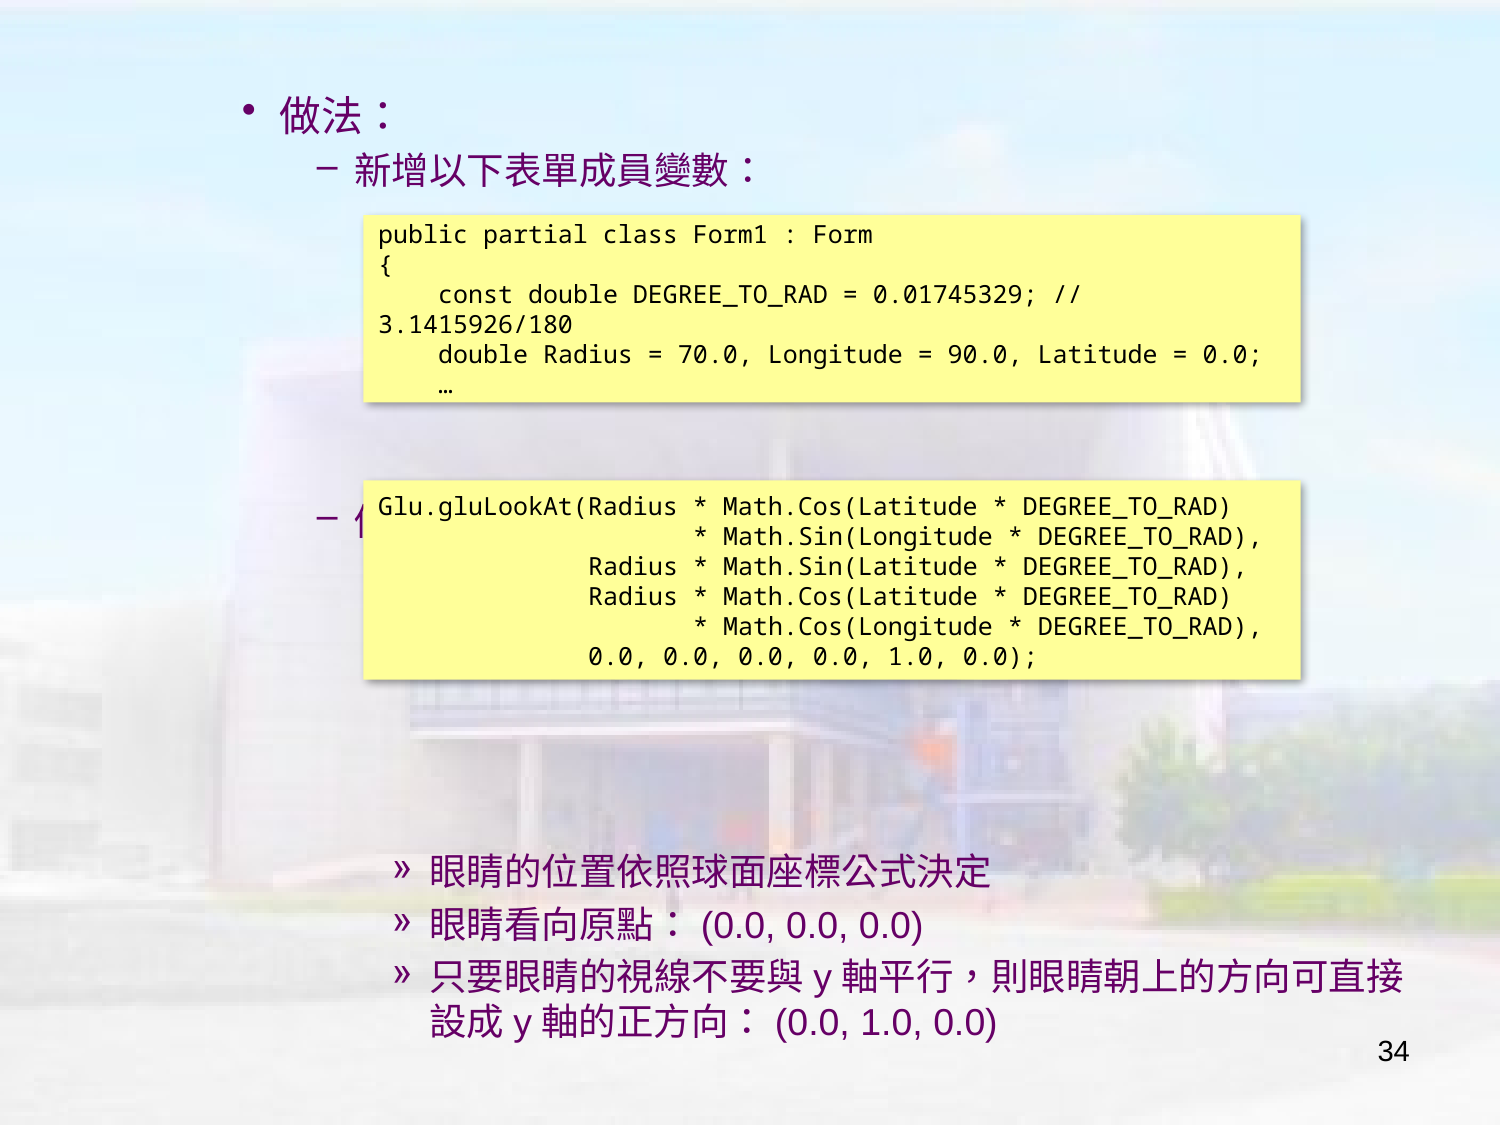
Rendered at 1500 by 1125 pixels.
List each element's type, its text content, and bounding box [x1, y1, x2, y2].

text_box public partial class Form1 : Form { const double DEGREE_TO_RAD = 0.01745329; // 3.1415926/180 double Radius = 70.0, Longitude = 90.0, Latitude = 0.0; … [363, 214, 1302, 403]
picture [0, 0, 1500, 1125]
list 做法： 新增以下表單成員變數： 修改gluLookAt指令的參數： 眼睛的位置依照球面座標公式決定 眼睛看向原點：(0.0, 0.0, 0.0) 只要眼睛的視線不要與y軸平行，則眼睛朝上的方向可直接設成y軸的正方向：(0.0, 1.0, 0.0) [76, 81, 1428, 1010]
slide_number 34 [1074, 1024, 1426, 1103]
text_box Glu.gluLookAt(Radius * Math.Cos(Latitude * DEGREE_TO_RAD) * Math.Sin(Longitude * DEGREE_TO_RAD), Radius * Math.Sin(Latitude * DEGREE_TO_RAD), Radius * Math.Cos(Latitude * DEGREE_TO_RAD) * Math.Cos(Longitude * DEGREE_TO_RAD), 0.0, 0.0, 0.0, 0.0, 1.0, 0.0); [363, 480, 1302, 680]
